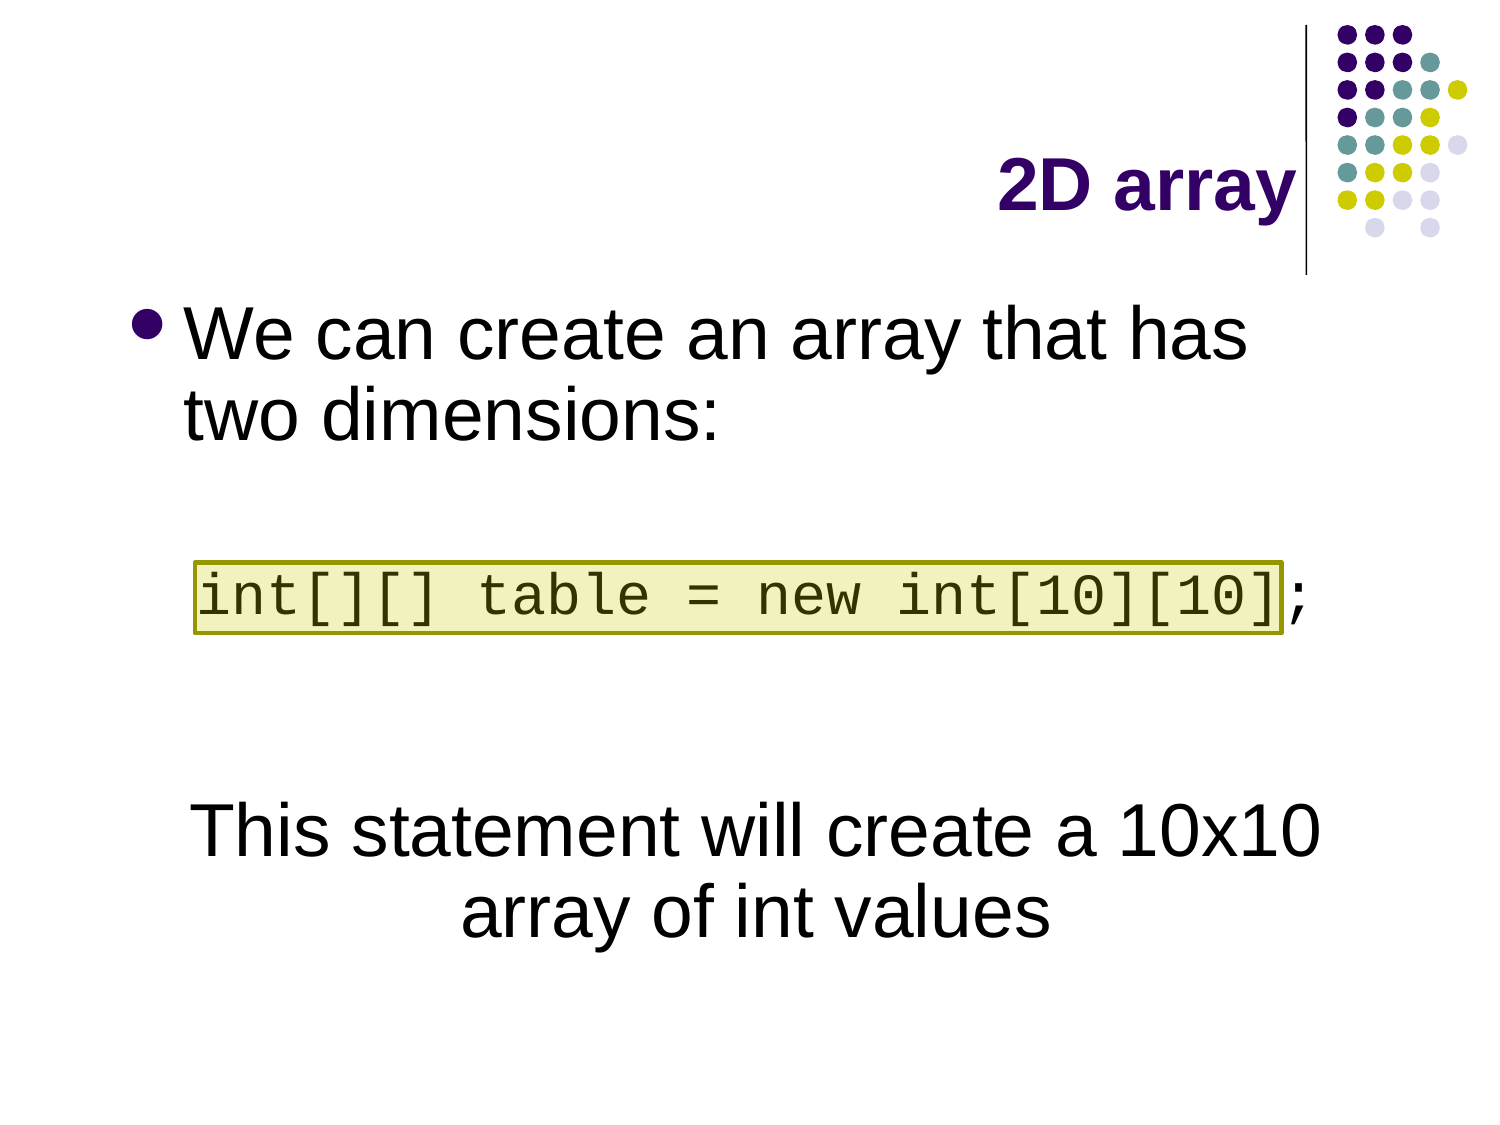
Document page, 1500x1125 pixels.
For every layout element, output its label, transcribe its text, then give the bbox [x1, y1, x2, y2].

text_box [193, 560, 1284, 635]
title 2D array [75, 20, 1313, 233]
list We can create an array that has two dimensions: int[][] table = new int[10][10]; This statement will create a 10x10 array of int values [112, 287, 1400, 1063]
